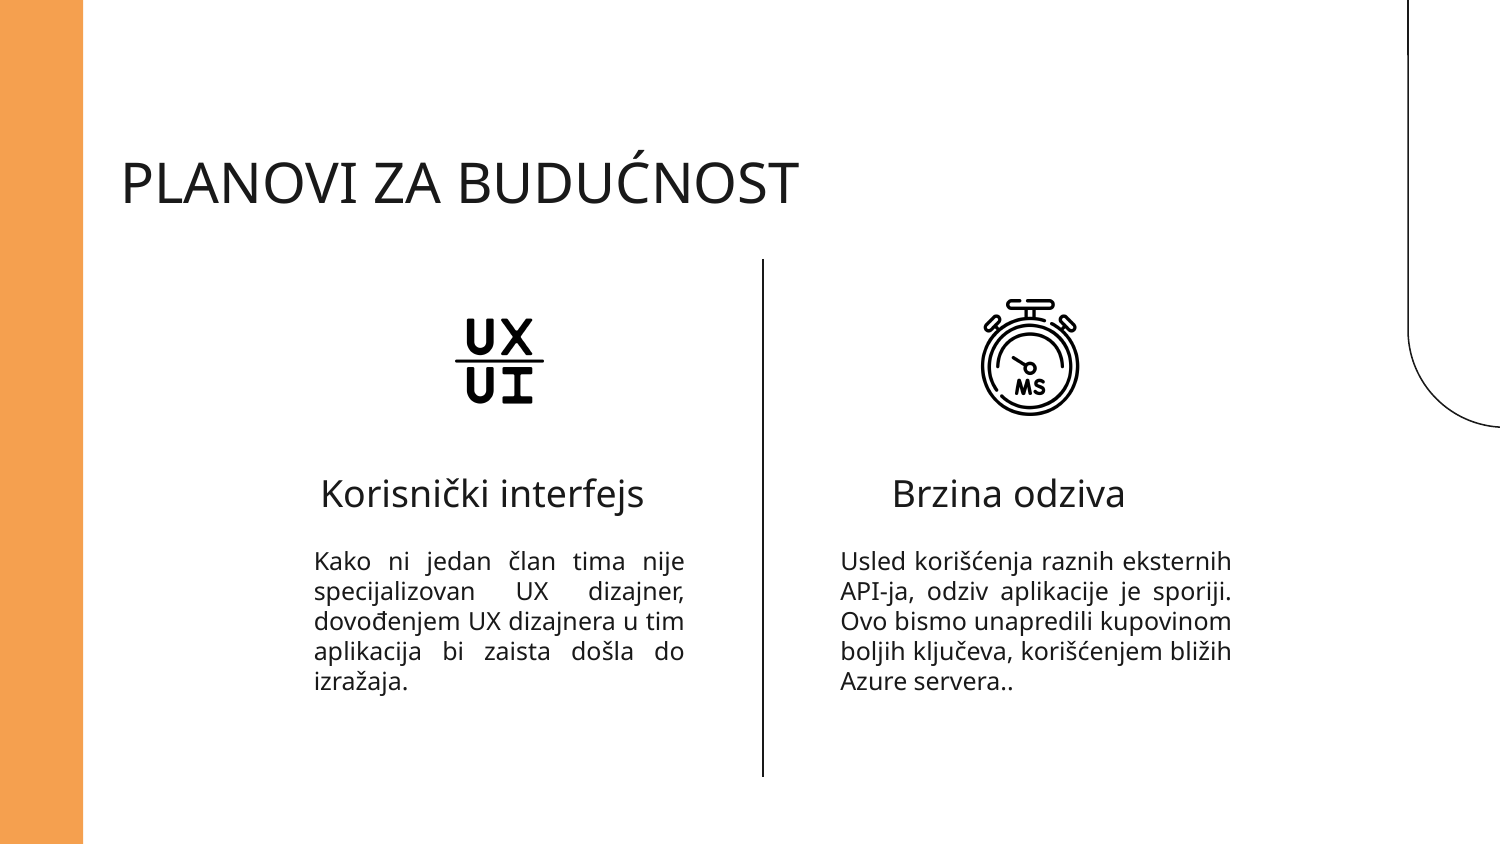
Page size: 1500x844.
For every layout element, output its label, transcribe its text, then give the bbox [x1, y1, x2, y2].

picture [971, 299, 1089, 416]
subtitle Korisnički interfejs [304, 458, 728, 531]
title PLANOVI ZA BUDUĆNOST [105, 132, 877, 342]
subtitle Kako ni jedan član tima nije specijalizovan UX dizajner, dovođenjem UX dizajnera u tim aplikacija bi zaista došla do izražaja. [298, 530, 701, 672]
picture [455, 316, 544, 405]
subtitle Brzina odziva [876, 458, 1300, 531]
subtitle Usled korišćenja raznih eksternih API-ja, odziv aplikacije je sporiji. Ovo bismo unapredili kupovinom boljih ključeva, korišćenjem bližih Azure servera.. [825, 530, 1248, 764]
